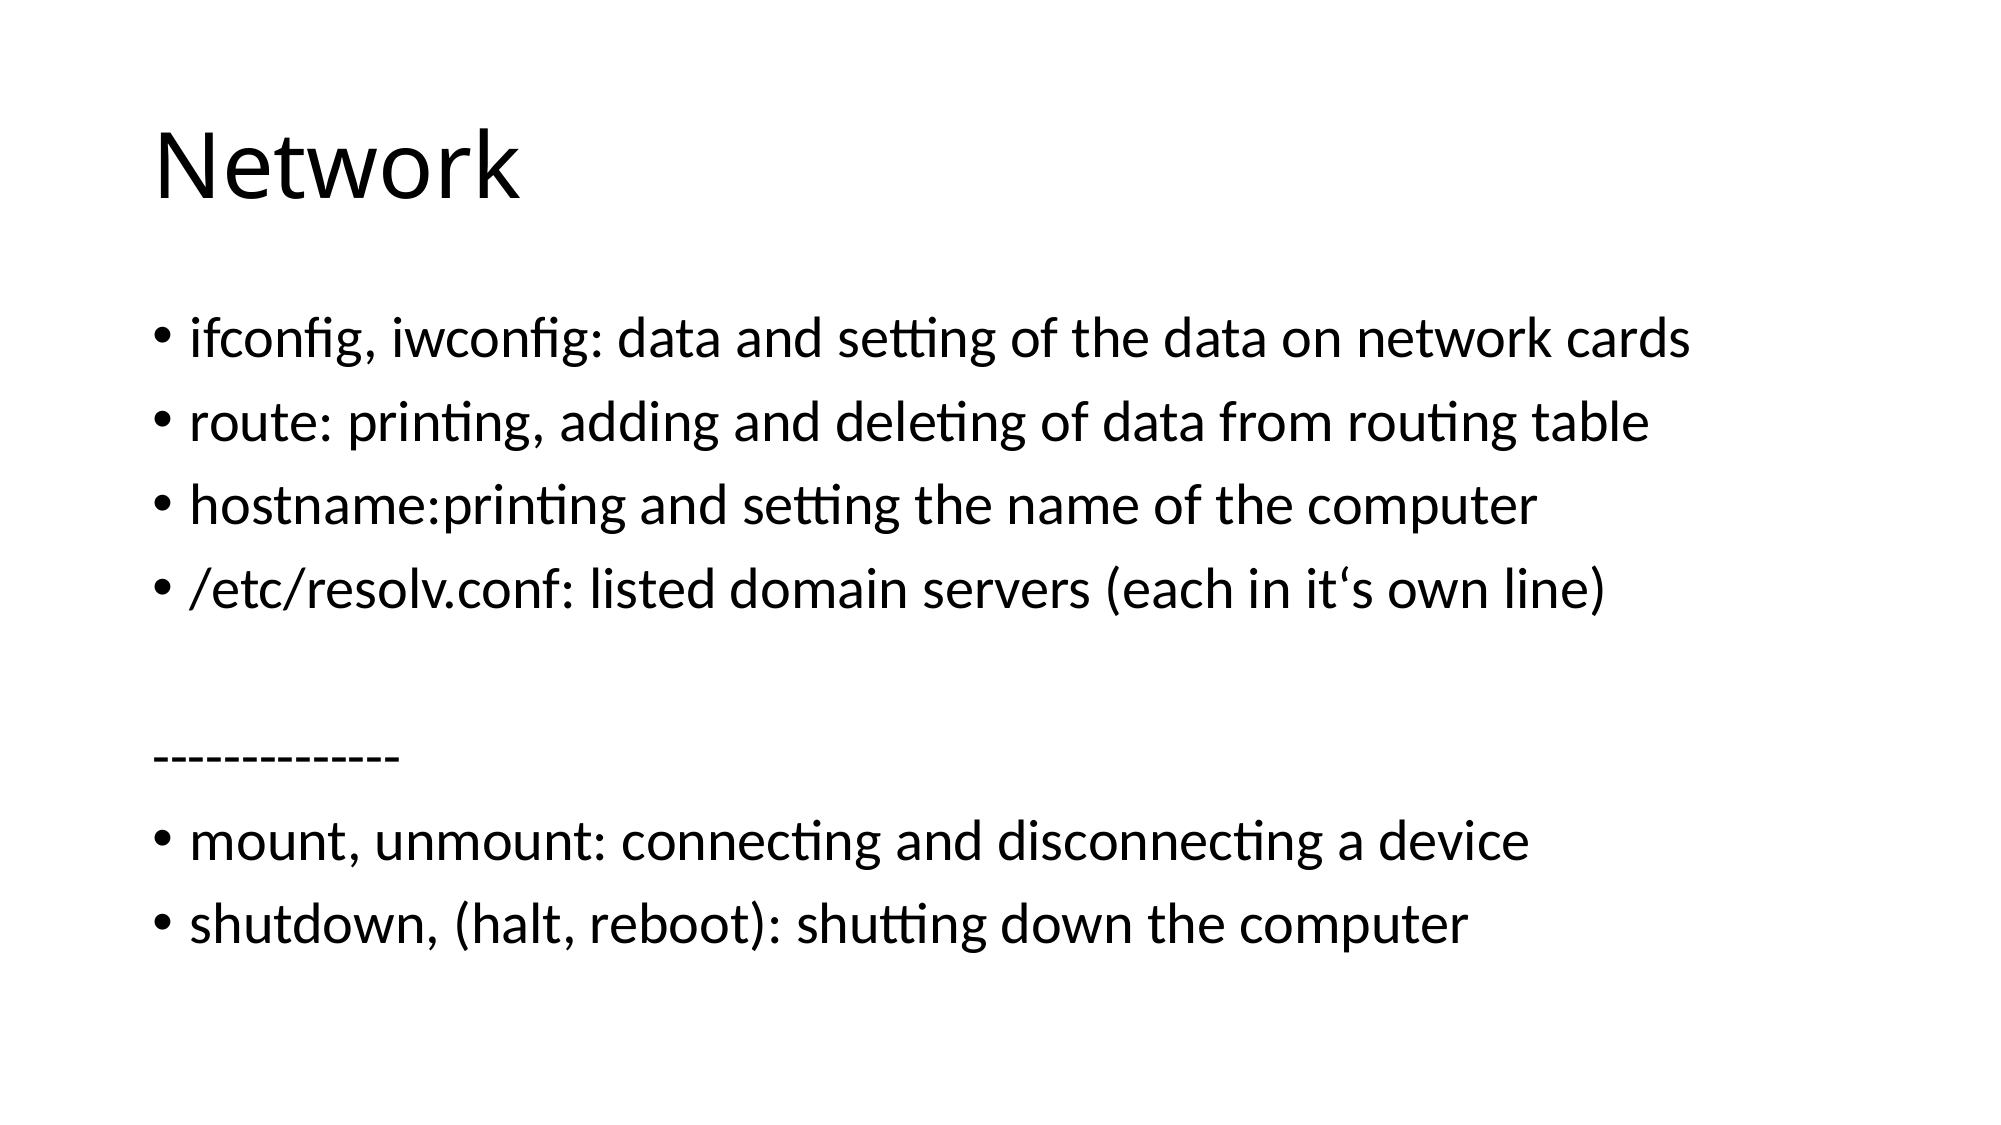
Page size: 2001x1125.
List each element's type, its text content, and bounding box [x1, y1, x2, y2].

list ifconfig, iwconfig: data and setting of the data on network cards route: printing, adding and deleting of data from routing table hostname:printing and setting the name of the computer /etc/resolv.conf: listed domain servers (each in it‘s own line) -------------- mount, unmount: connecting and disconnecting a device shutdown, (halt, reboot): shutting down the computer [137, 299, 1863, 1014]
title Network [137, 59, 1863, 278]
